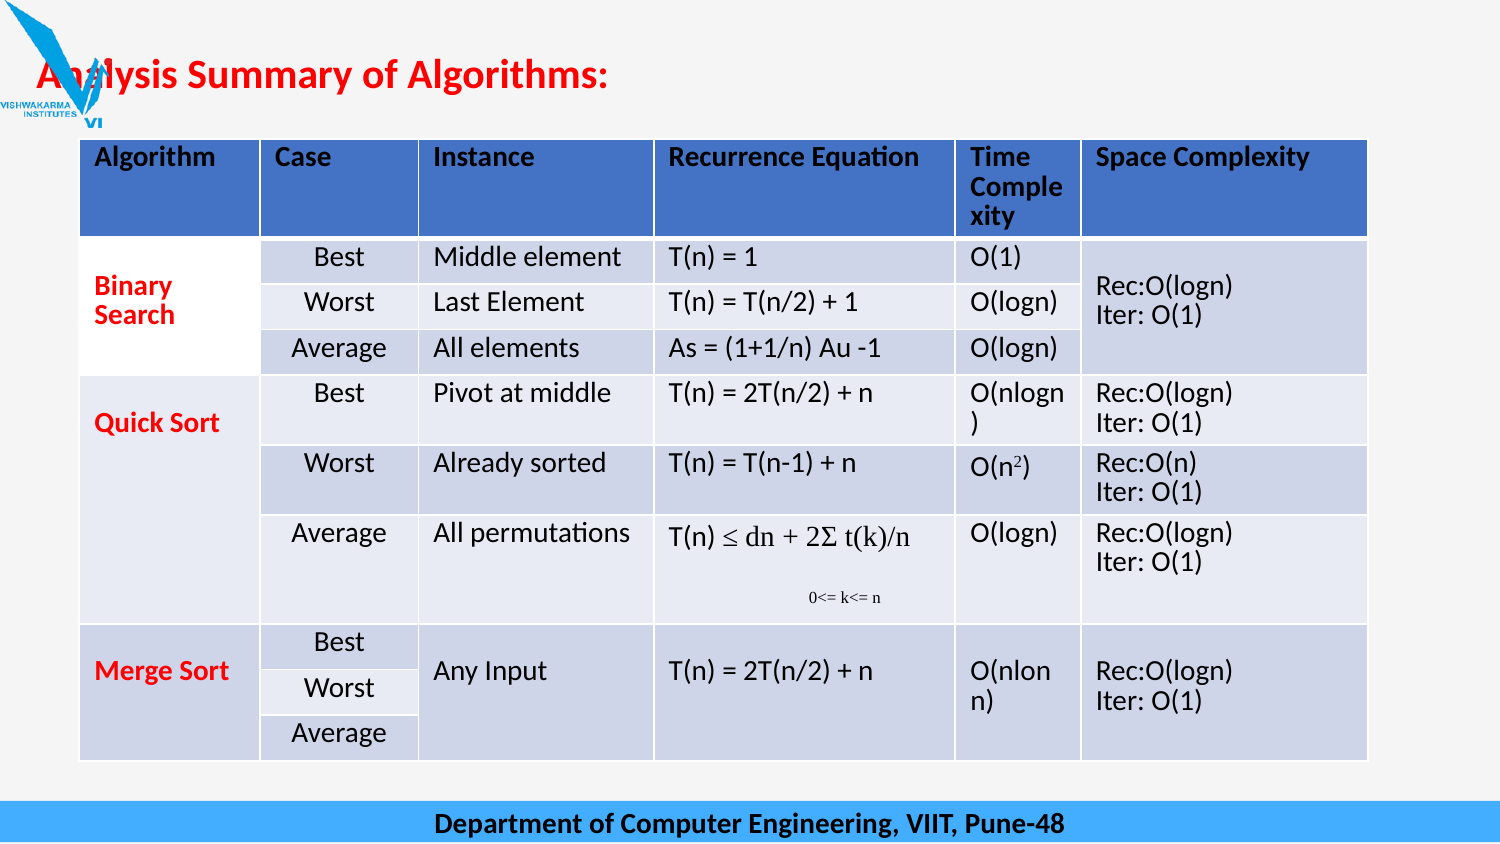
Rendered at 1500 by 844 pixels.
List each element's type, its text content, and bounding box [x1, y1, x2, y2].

table_cell O(n2) [956, 446, 1080, 514]
table_cell T(n) = 2T(n/2) + n [655, 625, 954, 760]
table_cell T(n) = T(n-1) + n [655, 446, 954, 514]
table_cell Rec:O(logn) Iter: O(1) [1082, 376, 1367, 444]
table_cell Worst [261, 446, 418, 514]
table_header Instance [419, 140, 653, 236]
table_cell O(logn) [956, 516, 1080, 623]
table_cell Middle element [419, 241, 653, 283]
table_cell Average [261, 716, 418, 760]
table_cell Binary Search [80, 241, 259, 374]
table_header Recurrence Equation [655, 140, 954, 236]
table_cell Average [261, 516, 418, 623]
table_cell O(nlonn) [956, 625, 1080, 760]
table_header Time Complexity [956, 140, 1080, 236]
table_cell As = (1+1/n) Au -1 [655, 330, 954, 374]
table_cell Average [261, 330, 418, 374]
table_cell Rec:O(logn) Iter: O(1) [1082, 516, 1367, 623]
table_cell Best [261, 241, 418, 283]
table_cell Already sorted [419, 446, 653, 514]
table_header Case [261, 140, 418, 236]
table_cell Last Element [419, 285, 653, 329]
table_cell O(1) [956, 241, 1080, 283]
table_cell Rec:O(n) Iter: O(1) [1082, 446, 1367, 514]
table_cell Best [261, 376, 418, 444]
table_cell Quick Sort [80, 376, 259, 623]
table_cell All permutations [419, 516, 653, 623]
table_cell Rec:O(logn) Iter: O(1) [1082, 241, 1367, 374]
table_cell Worst [261, 670, 418, 714]
table_header Space Complexity [1082, 140, 1367, 236]
table_cell O(logn) [956, 330, 1080, 374]
table_cell T(n) = T(n/2) + 1 [655, 285, 954, 329]
list Analysis Summary of Algorithms: [24, 46, 1500, 800]
table_cell O(logn) [956, 285, 1080, 329]
table_cell T(n) = 1 [655, 241, 954, 283]
table_cell T(n) ≤ dn + 2Σ t(k)/n 0<= k<= n [655, 516, 954, 623]
table_cell All elements [419, 330, 653, 374]
picture [0, 0, 119, 135]
table_cell Worst [261, 285, 418, 329]
table_cell Best [261, 625, 418, 669]
table_header Algorithm [80, 140, 259, 236]
table_cell T(n) = 2T(n/2) + n [655, 376, 954, 444]
table_cell O(nlogn) [956, 376, 1080, 444]
table_cell Pivot at middle [419, 376, 653, 444]
table_cell Merge Sort [80, 625, 259, 760]
table_cell Any Input [419, 625, 653, 760]
text_box Department of Computer Engineering, VIIT, Pune-48 [0, 800, 1500, 843]
table_cell Rec:O(logn) Iter: O(1) [1082, 625, 1367, 760]
